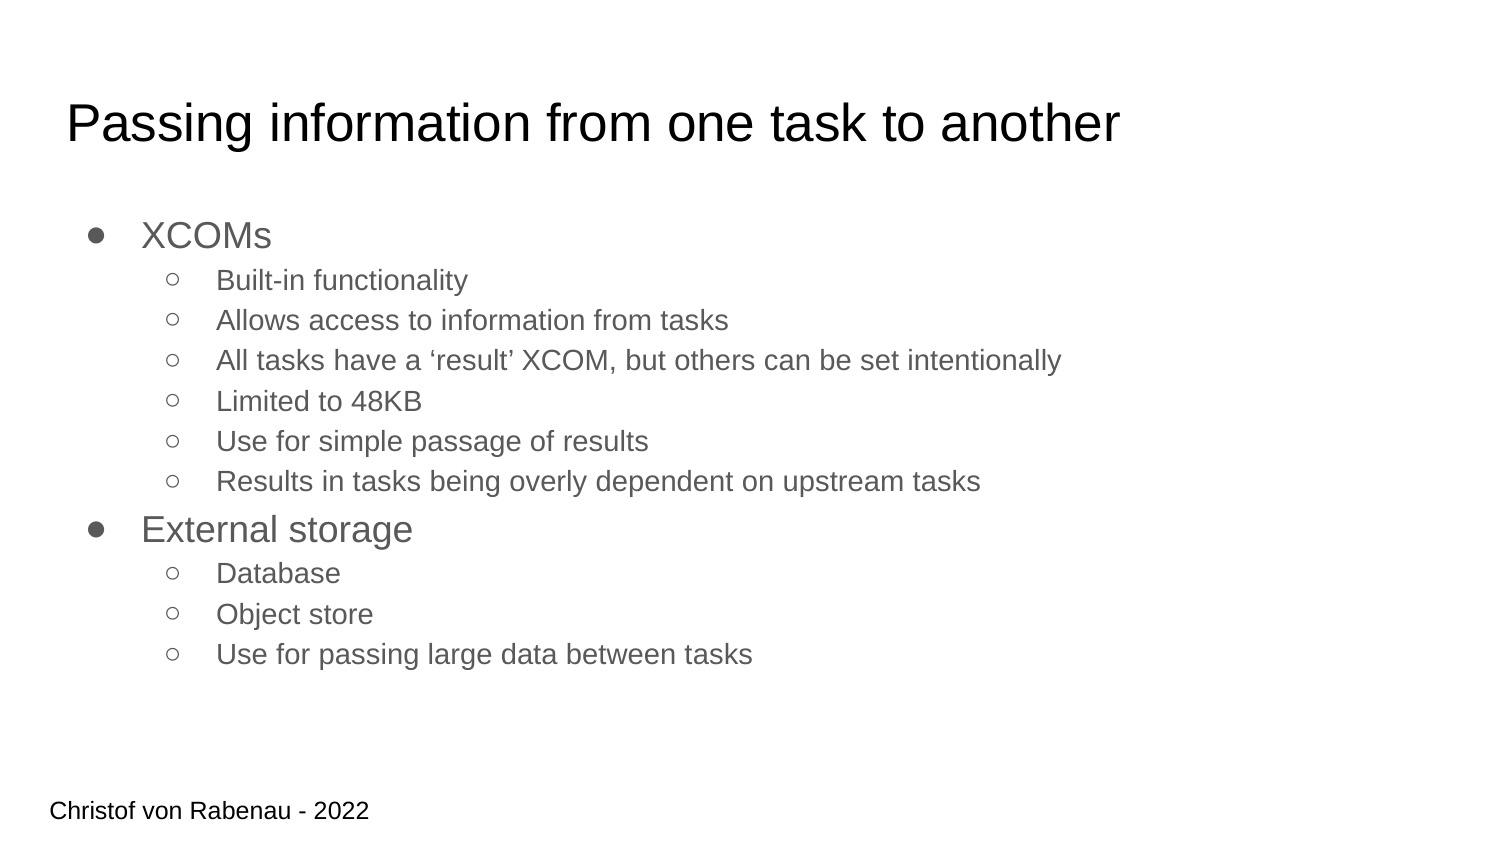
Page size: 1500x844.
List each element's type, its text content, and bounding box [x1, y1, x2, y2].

title Passing information from one task to another [51, 72, 1449, 167]
list XCOMs Built-in functionality Allows access to information from tasks All tasks have a ‘result’ XCOM, but others can be set intentionally Limited to 48KB Use for simple passage of results Results in tasks being overly dependent on upstream tasks External storage Database Object store Use for passing large data between tasks [51, 189, 1449, 750]
